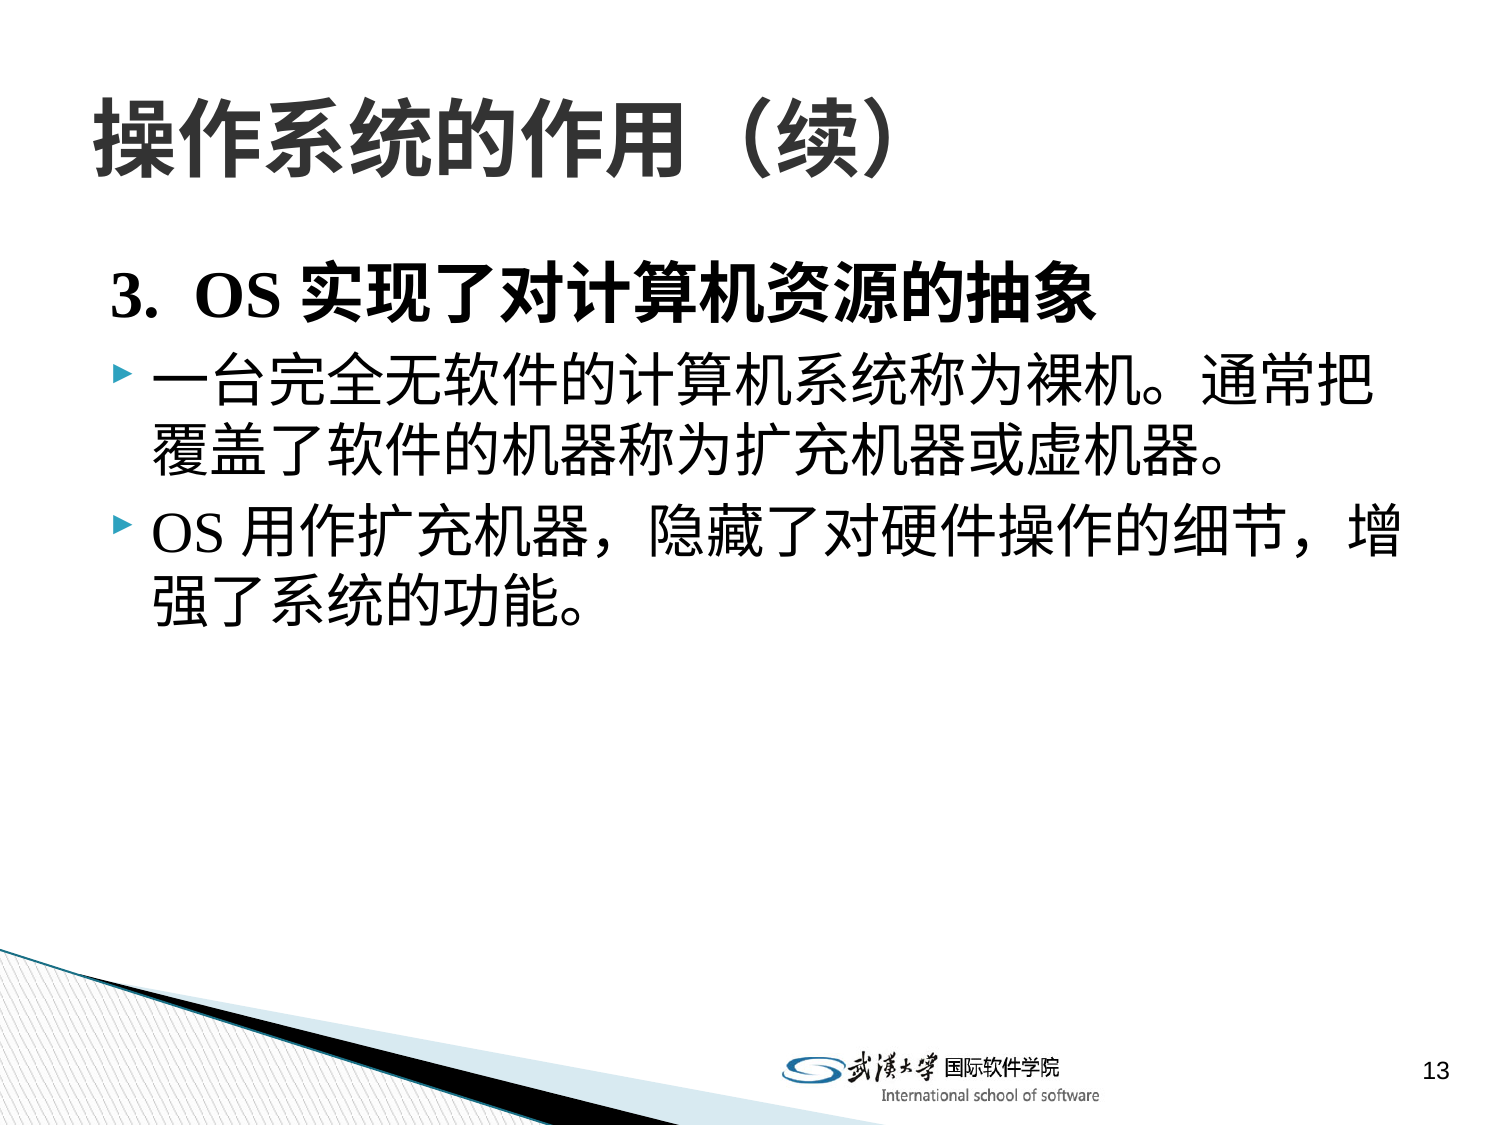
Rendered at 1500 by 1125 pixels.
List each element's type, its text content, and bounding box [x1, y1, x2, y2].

title 操作系统的作用（续） [76, 42, 1427, 231]
picture [773, 1046, 1117, 1103]
list 3. OS实现了对计算机资源的抽象 一台完全无软件的计算机系统称为裸机。通常把覆盖了软件的机器称为扩充机器或虚机器。 OS用作扩充机器，隐藏了对硬件操作的细节，增强了系统的功能。 [76, 243, 1427, 986]
